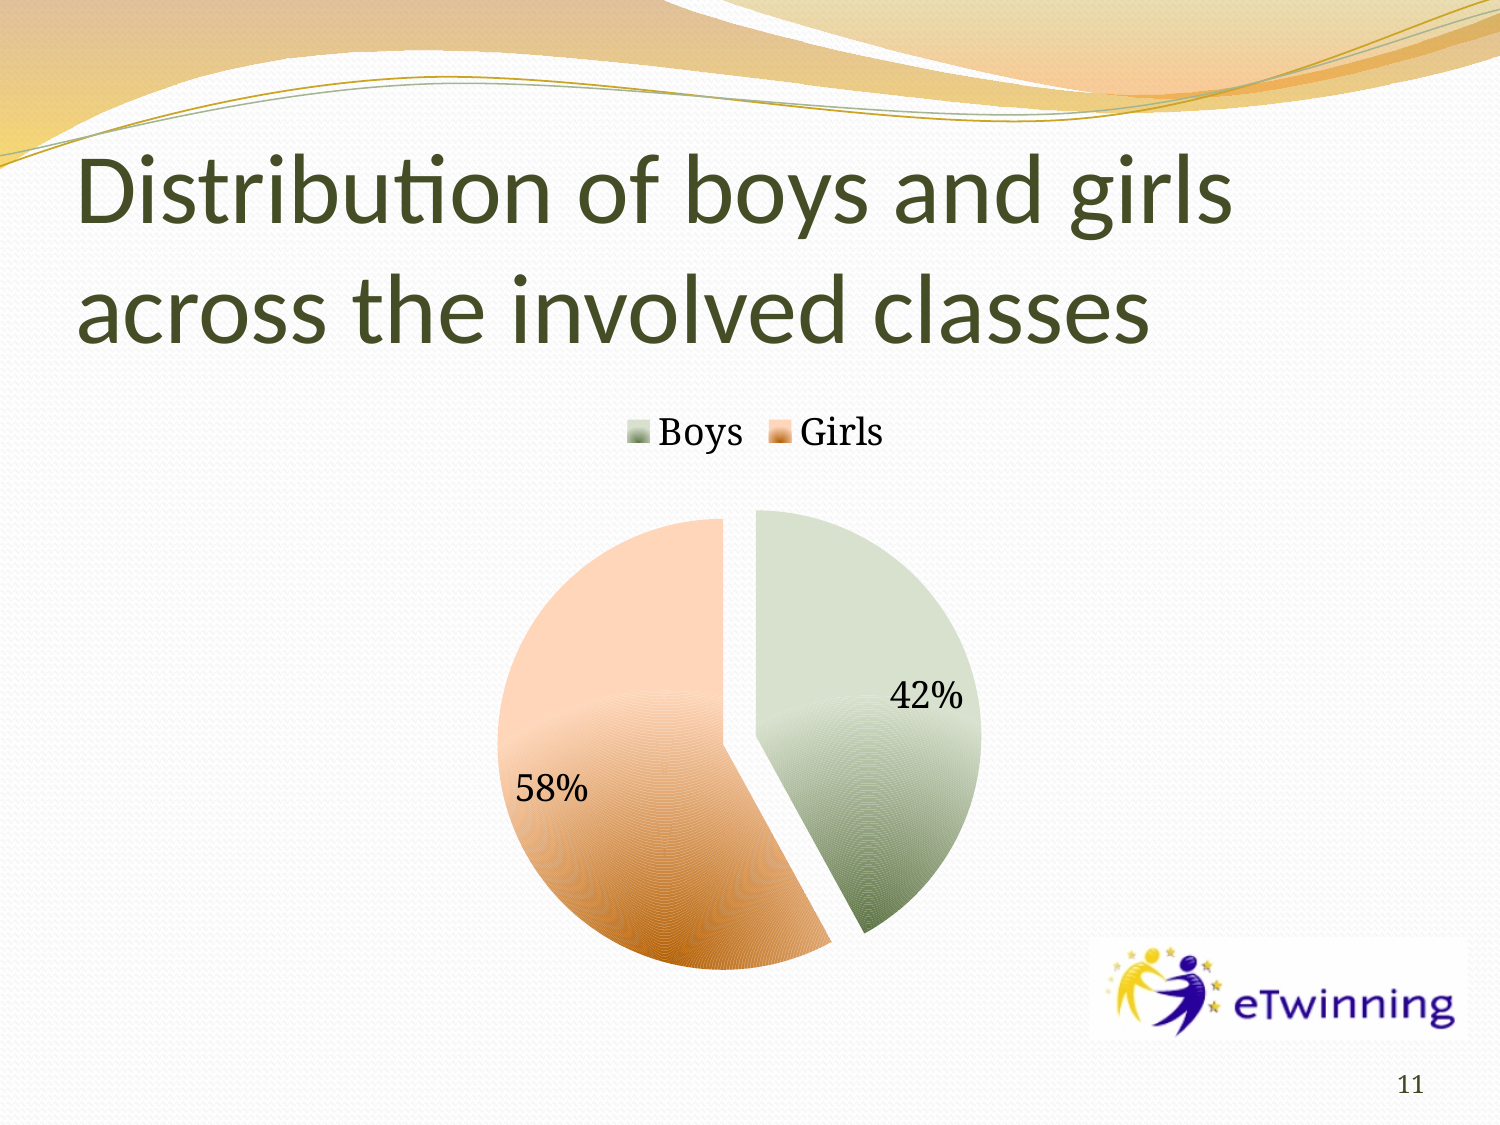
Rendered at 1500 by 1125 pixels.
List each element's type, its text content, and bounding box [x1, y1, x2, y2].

title Distribution of boys and girls across the involved classes [75, 115, 1425, 364]
slide_number 3 [1299, 1054, 1425, 1103]
picture [1089, 937, 1467, 1041]
chart [245, 386, 1266, 1008]
